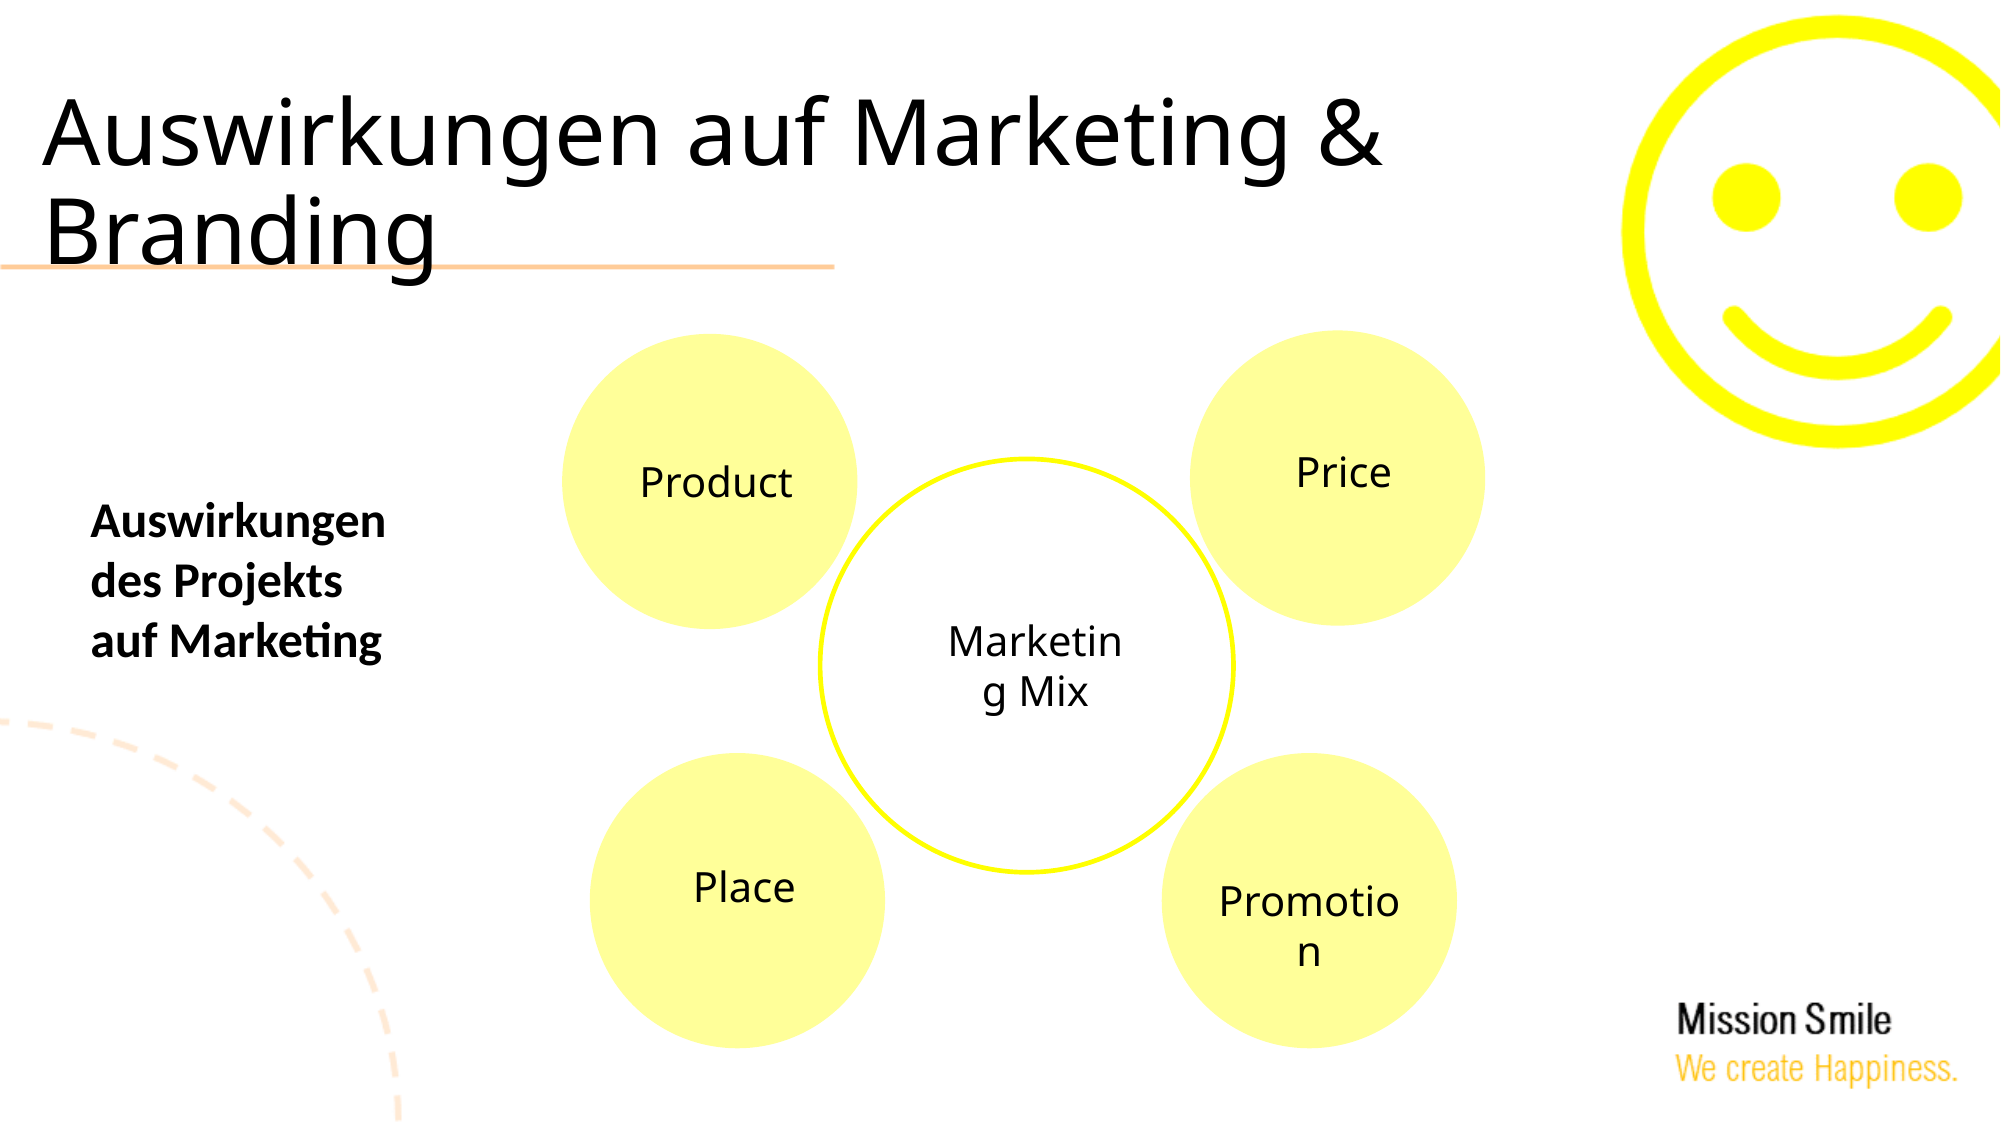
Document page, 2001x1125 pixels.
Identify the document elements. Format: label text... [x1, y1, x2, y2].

text_box Auswirkungen des Projekts auf Marketing [75, 479, 436, 675]
text_box [561, 332, 859, 631]
text_box [1160, 751, 1459, 1050]
text_box [819, 457, 1235, 874]
text_box [1188, 329, 1487, 627]
text_box [588, 751, 887, 1050]
picture [0, 0, 2001, 1125]
text_box Marketing Mix [925, 607, 1145, 723]
text_box Place [649, 853, 840, 919]
title Auswirkungen auf Marketing & Branding [27, 76, 1753, 295]
text_box Price [1248, 438, 1439, 504]
text_box Promotion [1195, 867, 1423, 983]
text_box Product [621, 448, 812, 514]
